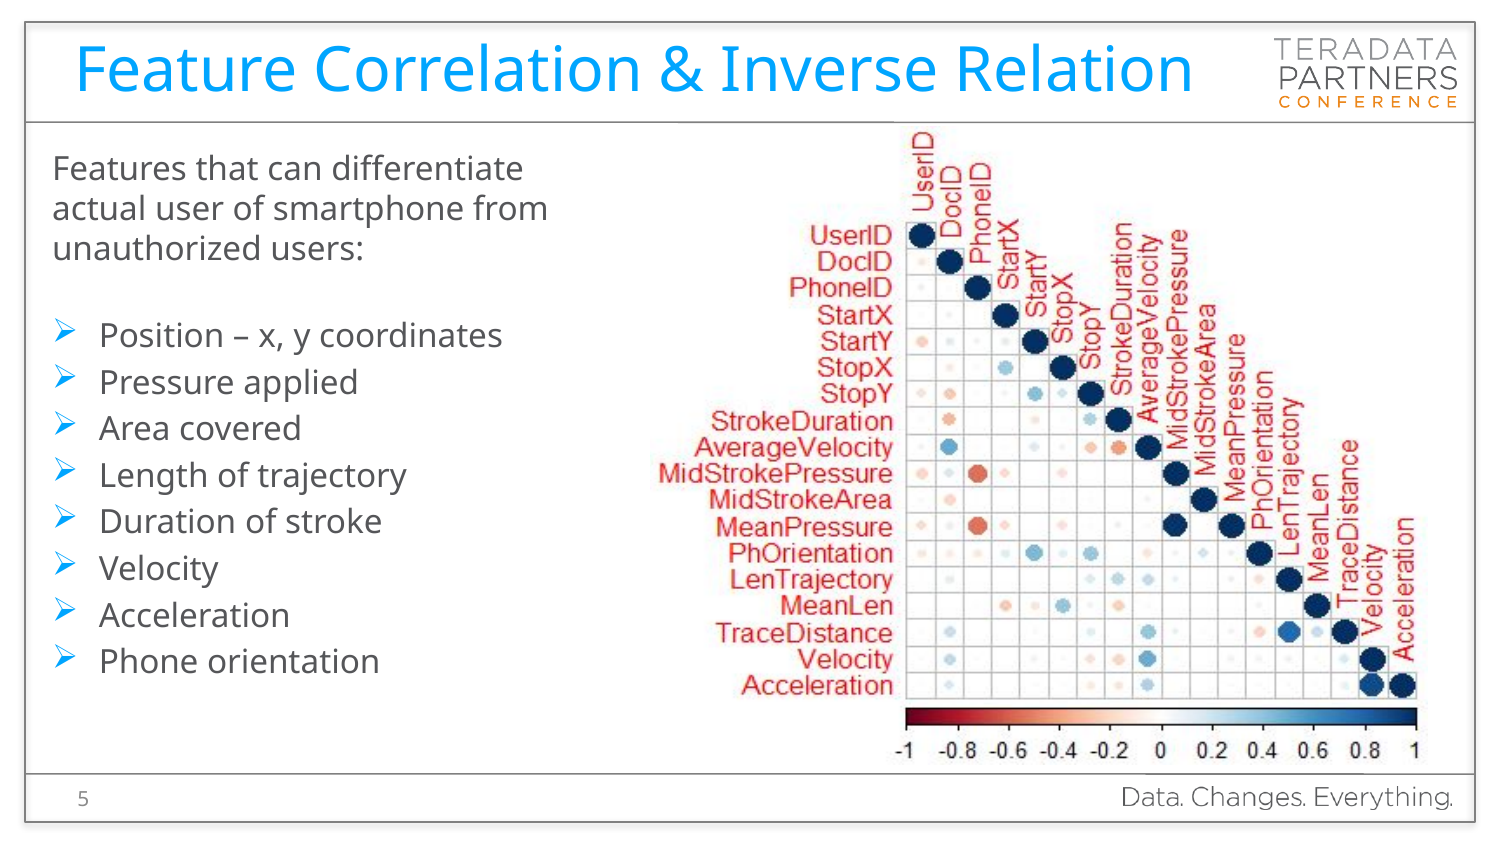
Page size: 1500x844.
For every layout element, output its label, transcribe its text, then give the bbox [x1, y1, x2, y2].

title Feature Correlation & Inverse Relation [59, 21, 1269, 140]
picture [1123, 786, 1452, 810]
slide_number 5 [62, 777, 125, 822]
picture [649, 126, 1429, 765]
picture [1274, 38, 1457, 108]
list Features that can differentiate actual user of smartphone from unauthorized users: Position – x, y coordinates Pressure applied Area covered Length of trajectory Duration of stroke Velocity Acceleration Phone orientation [37, 139, 628, 752]
